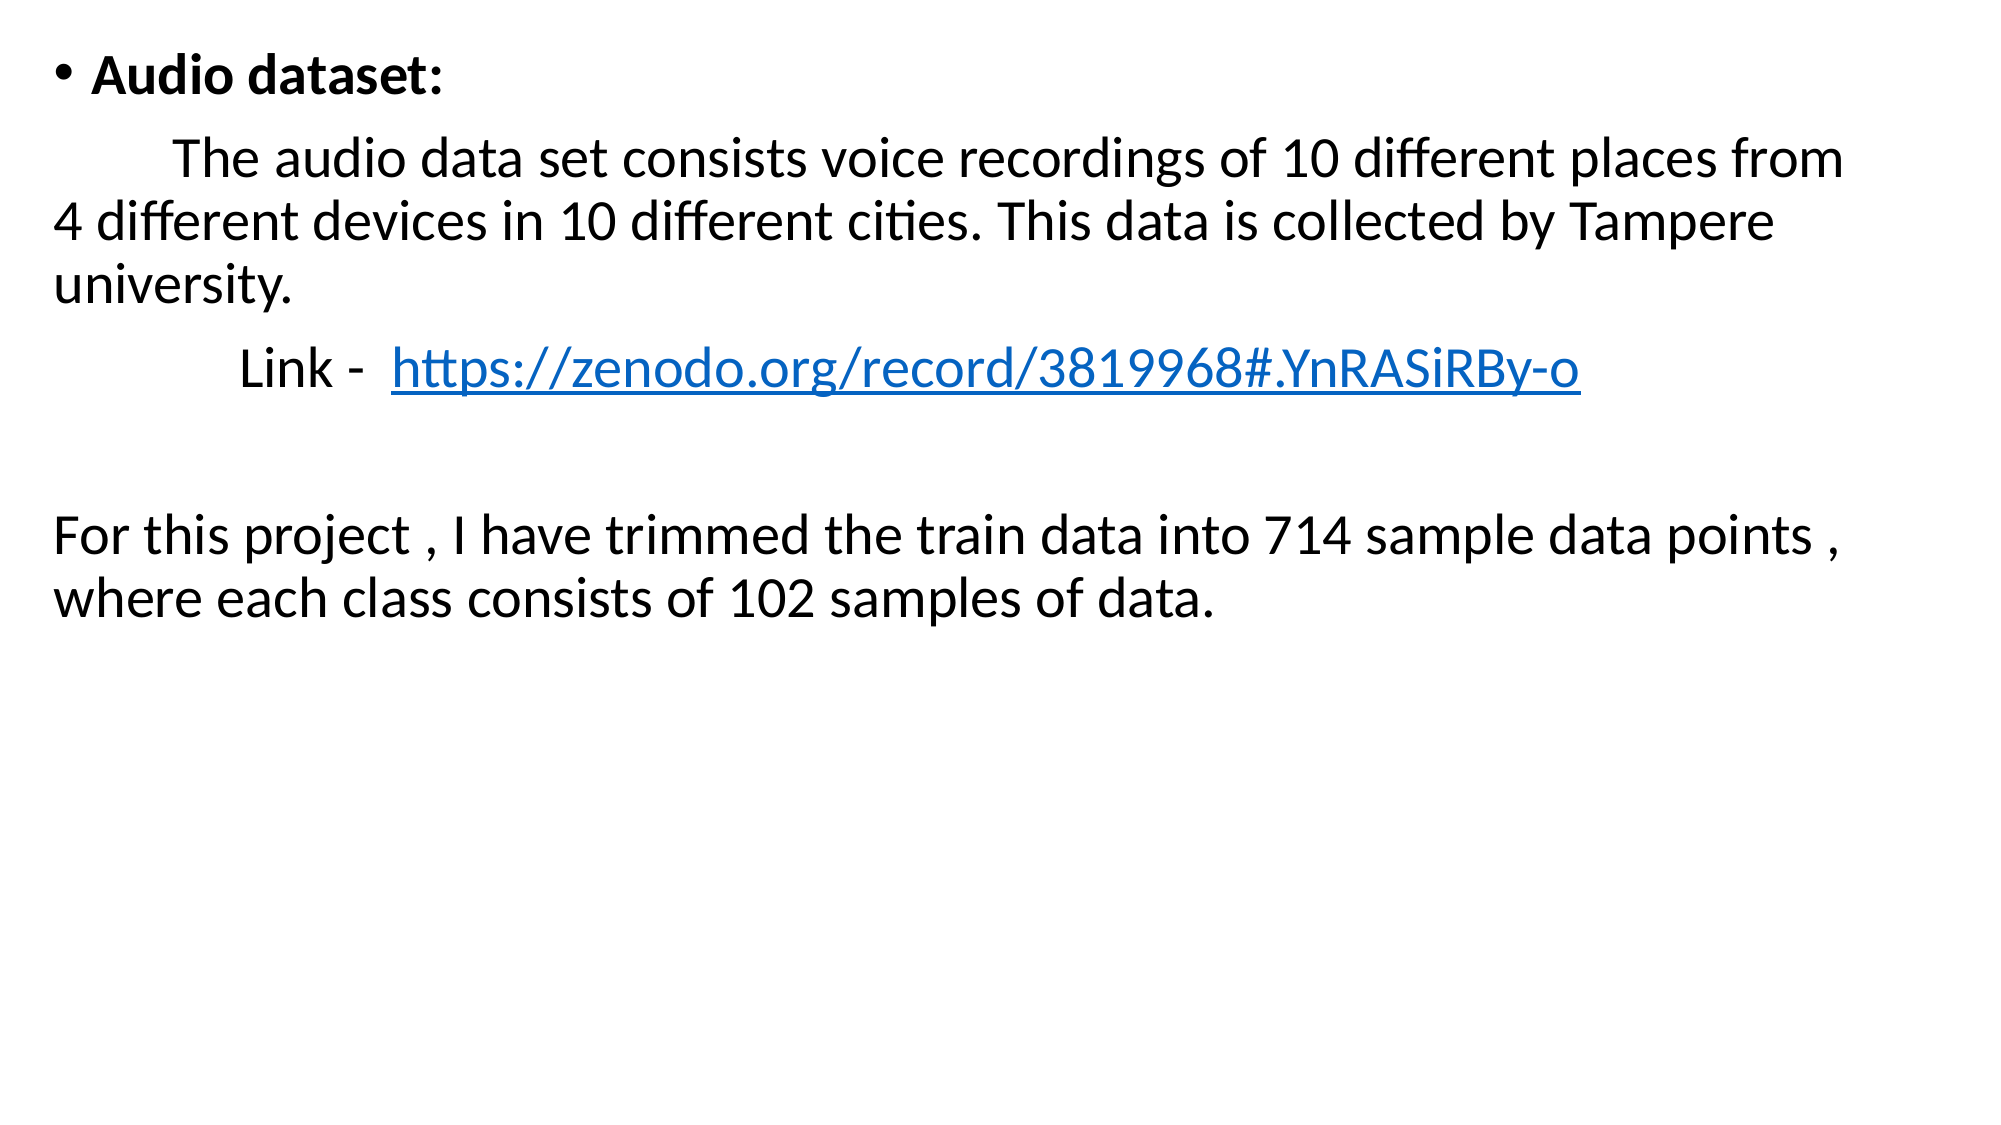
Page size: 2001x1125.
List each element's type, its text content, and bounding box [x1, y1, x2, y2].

list Audio dataset: The audio data set consists voice recordings of 10 different places from 4 different devices in 10 different cities. This data is collected by Tampere university. Link - https://zenodo.org/record/3819968#.YnRASiRBy-o For this project , I have trimmed the train data into 714 sample data points , where each class consists of 102 samples of data. [38, 36, 1959, 1057]
